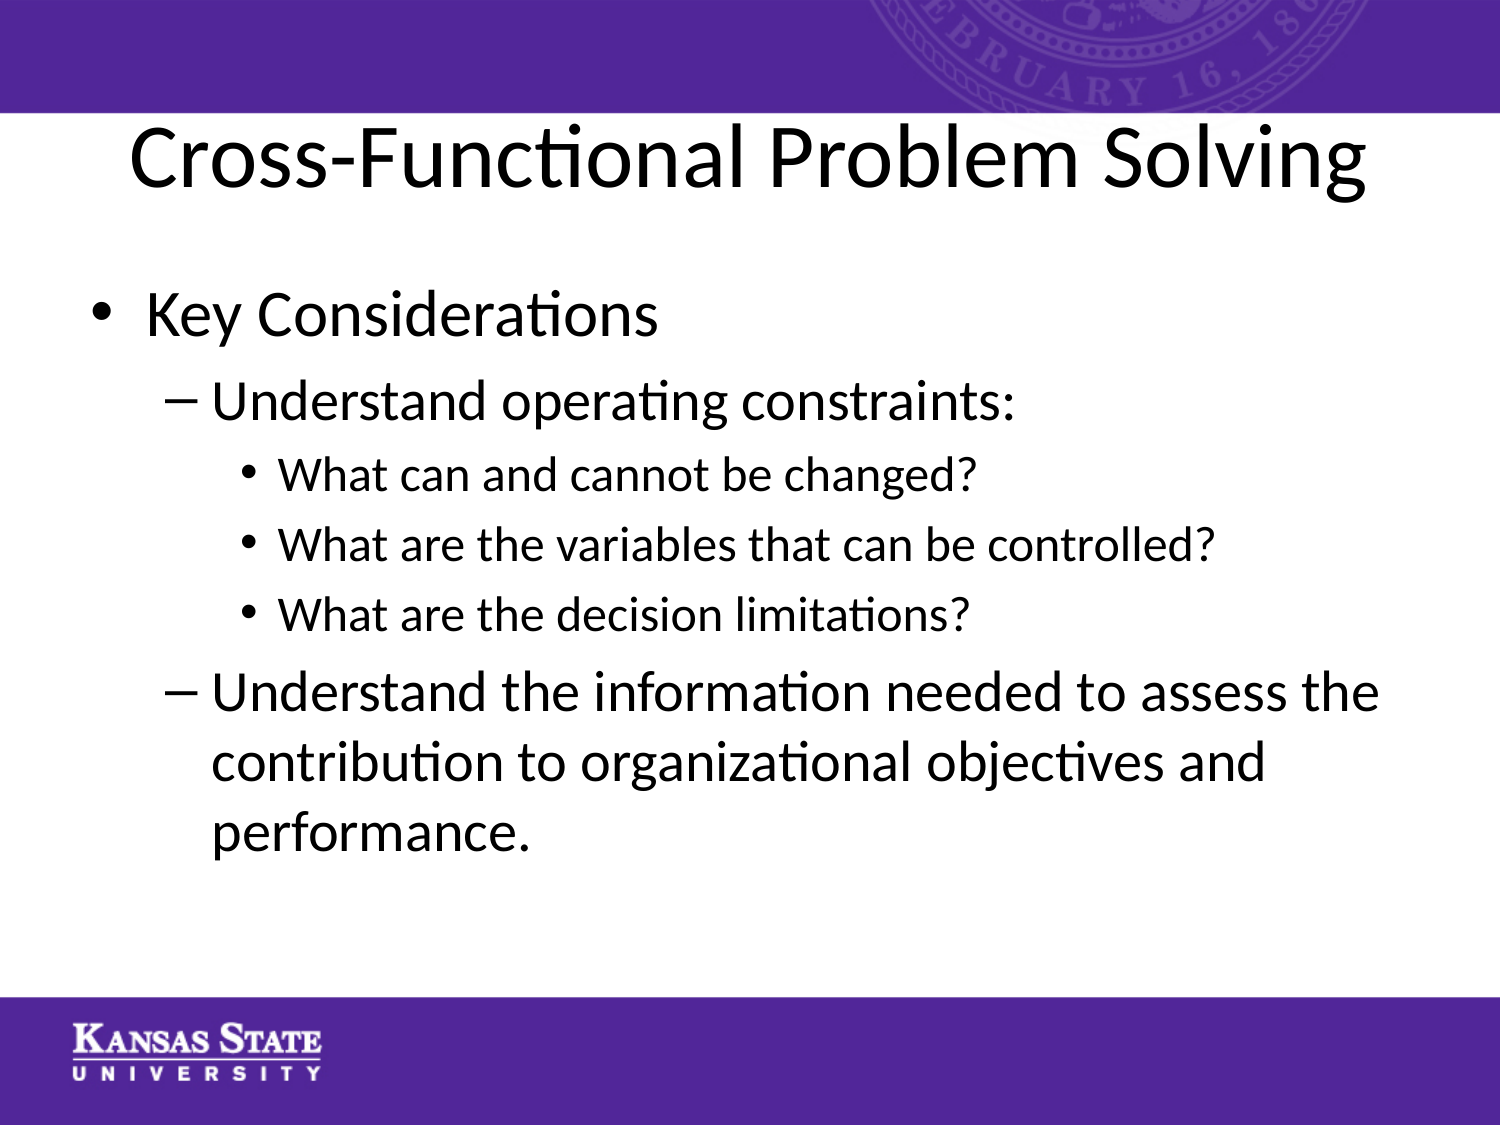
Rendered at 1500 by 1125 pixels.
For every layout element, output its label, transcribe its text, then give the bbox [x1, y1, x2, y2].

list Key Considerations Understand operating constraints: What can and cannot be changed? What are the variables that can be controlled? What are the decision limitations? Understand the information needed to assess the contribution to organizational objectives and performance. [75, 262, 1425, 1005]
picture [0, 0, 1500, 1125]
title Cross-Functional Problem Solving [75, 57, 1425, 245]
